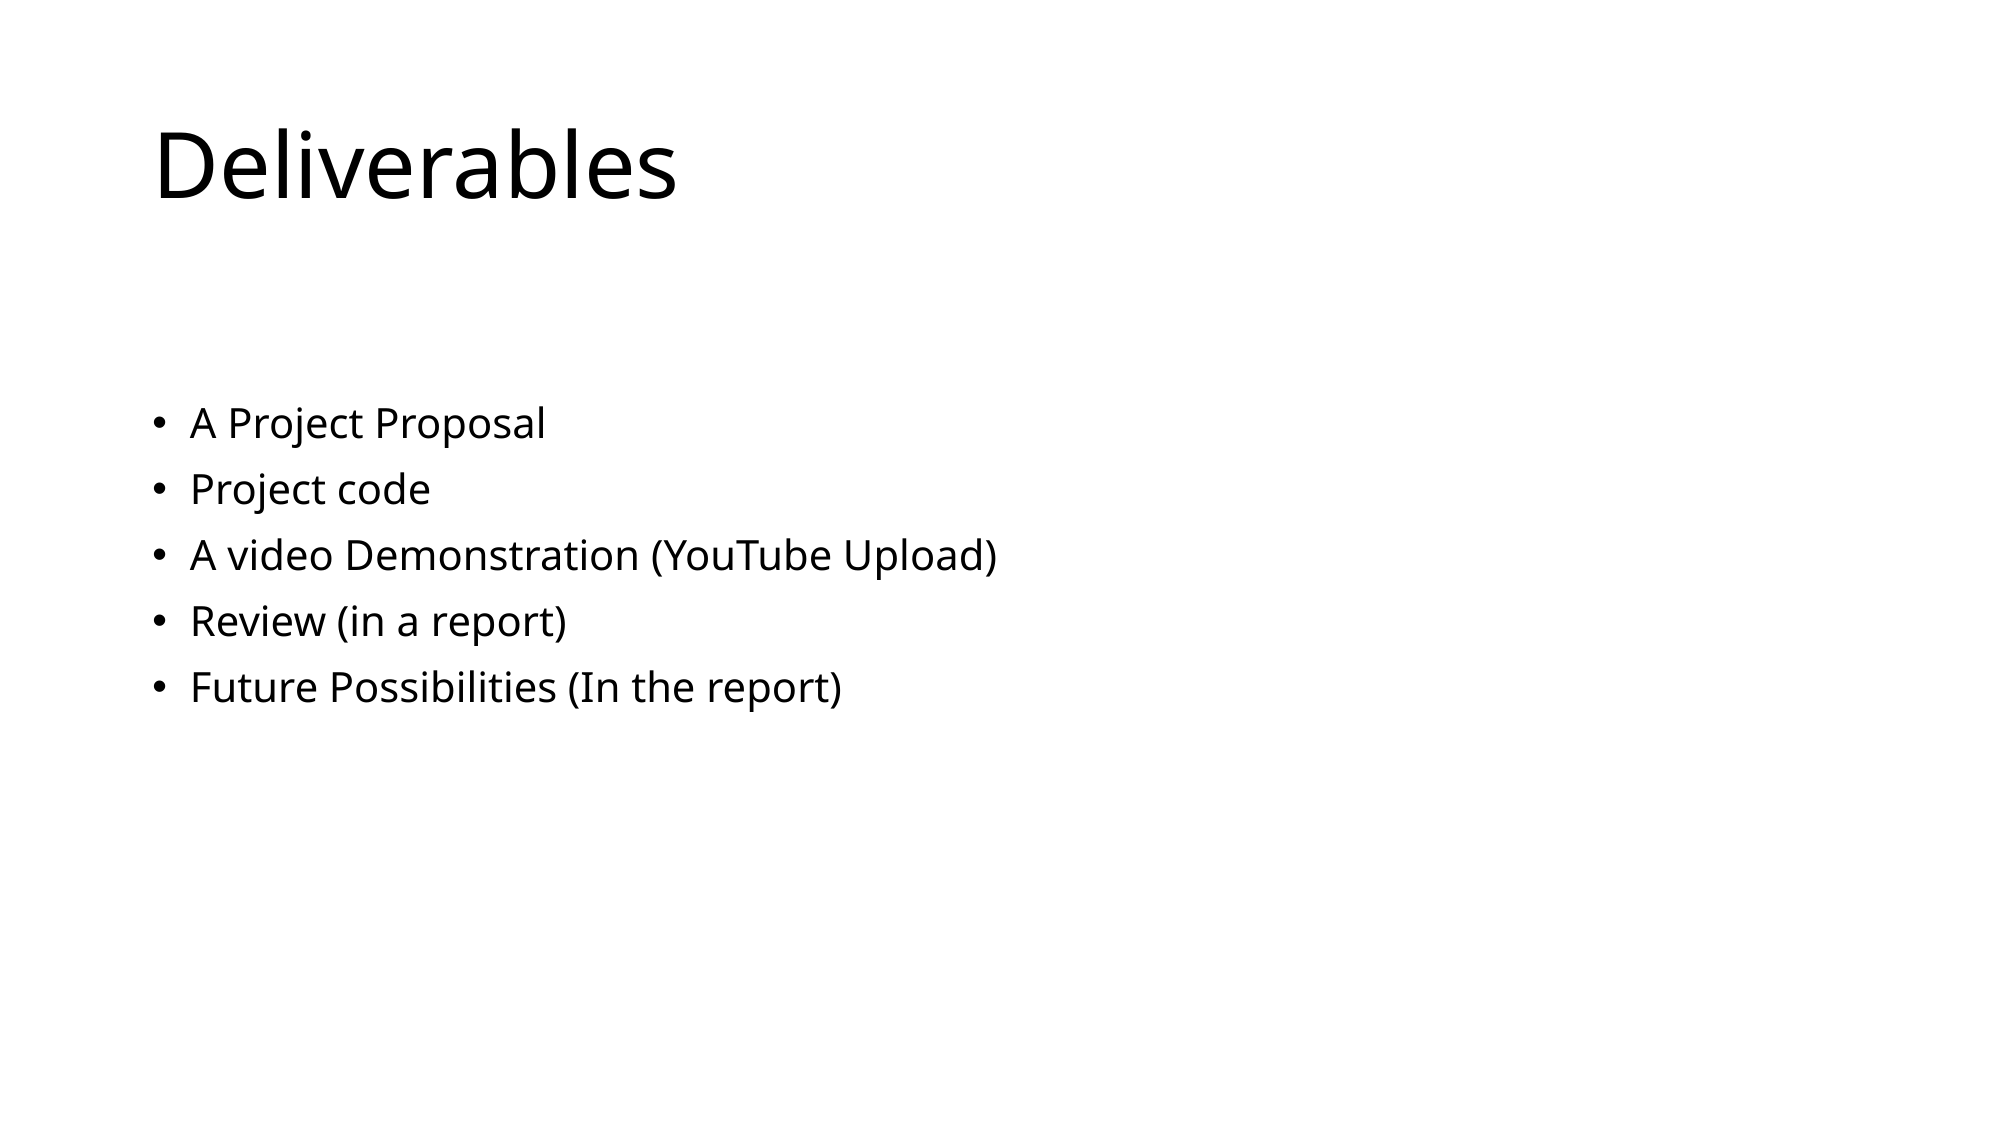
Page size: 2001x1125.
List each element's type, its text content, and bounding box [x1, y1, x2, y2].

title Deliverables [137, 59, 1863, 278]
list A Project Proposal Project code A video Demonstration (YouTube Upload) Review (in a report) Future Possibilities (In the report) [137, 394, 1863, 1014]
